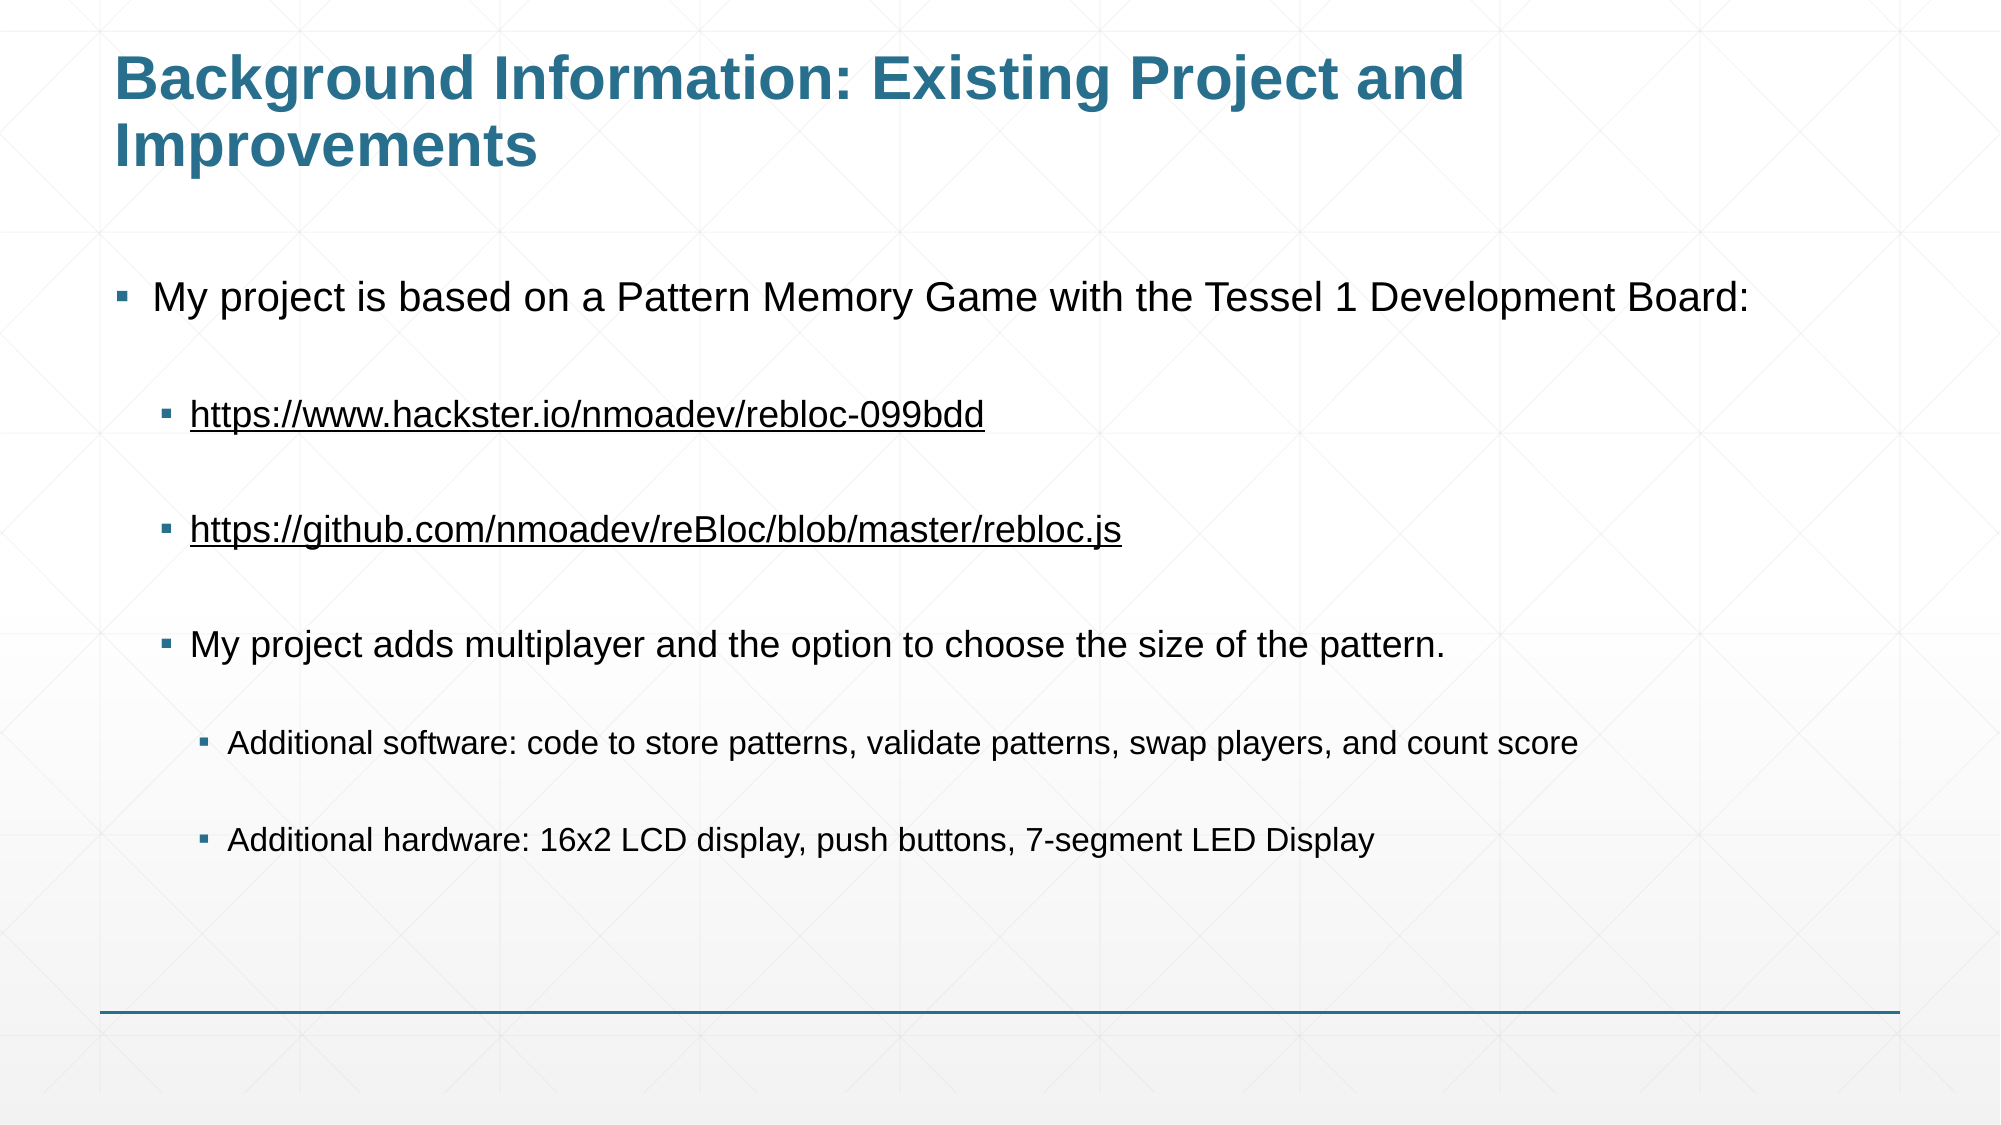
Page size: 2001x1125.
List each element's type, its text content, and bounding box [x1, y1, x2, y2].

list My project is based on a Pattern Memory Game with the Tessel 1 Development Board: https://www.hackster.io/nmoadev/rebloc-099bdd https://github.com/nmoadev/reBloc/blob/master/rebloc.js My project adds multiplayer and the option to choose the size of the pattern. Additional software: code to store patterns, validate patterns, swap players, and count score Additional hardware: 16x2 LCD display, push buttons, 7-segment LED Display [99, 212, 1900, 988]
title Background Information: Existing Project and Improvements [99, 37, 1900, 188]
